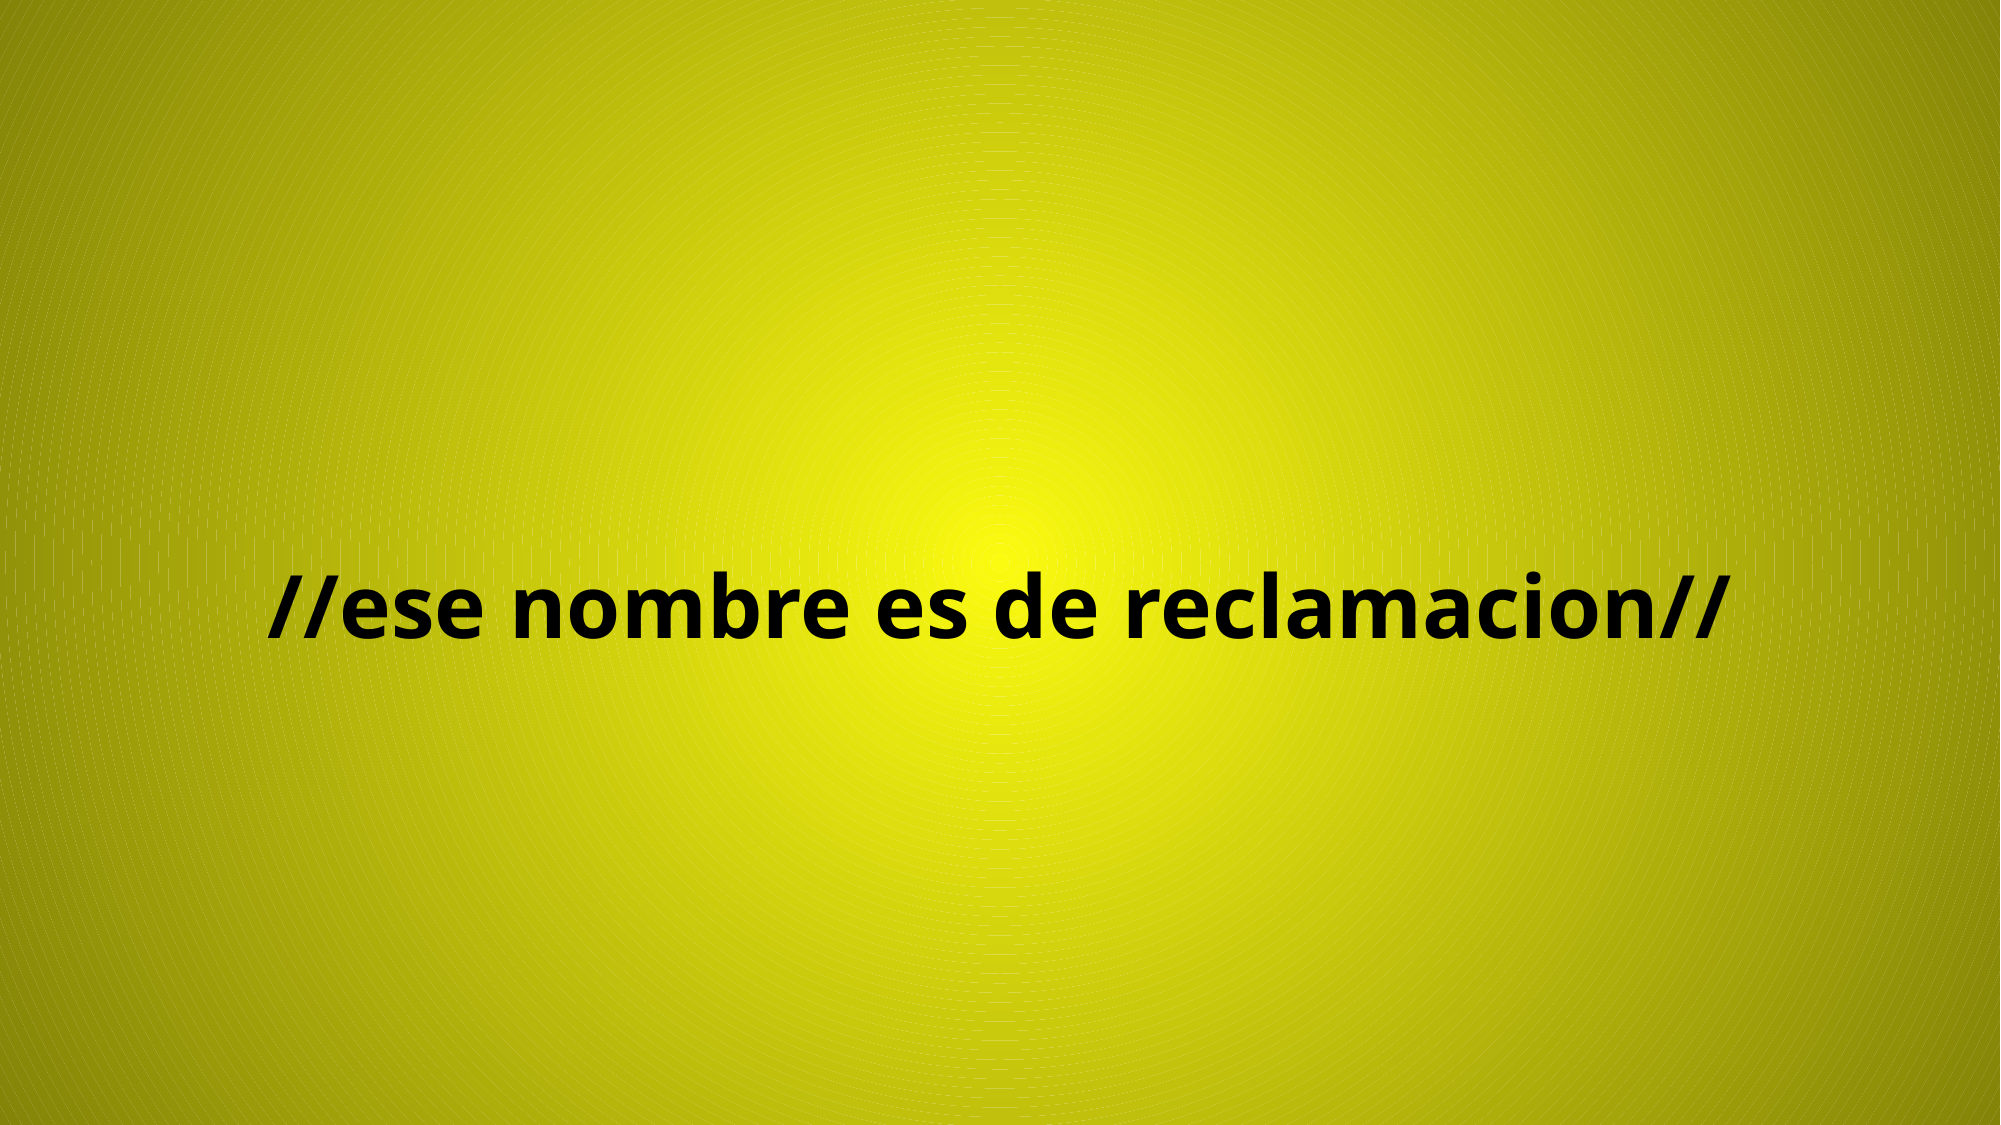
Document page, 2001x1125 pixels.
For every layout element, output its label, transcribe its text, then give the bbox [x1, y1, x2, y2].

title //ese nombre es de reclamacion// [249, 273, 1750, 665]
